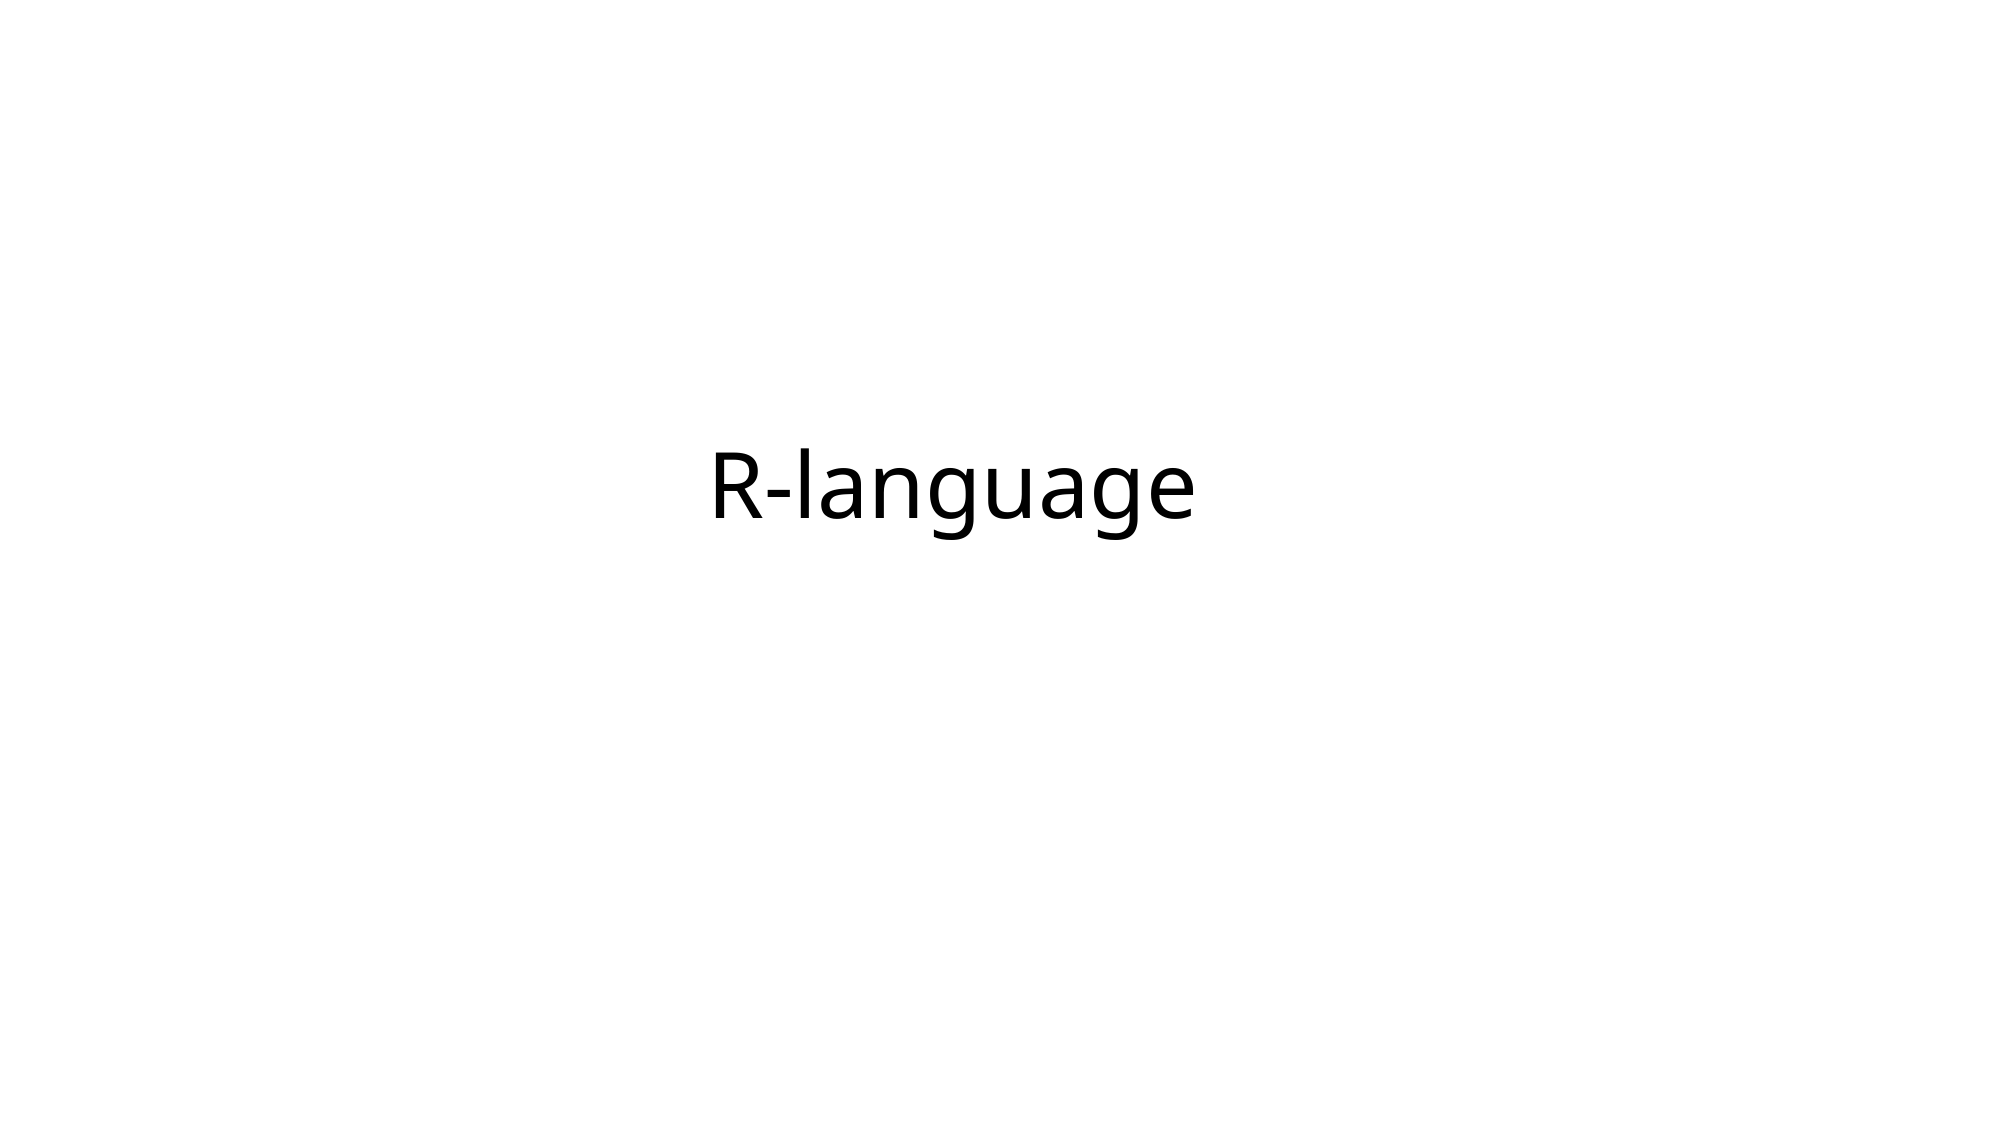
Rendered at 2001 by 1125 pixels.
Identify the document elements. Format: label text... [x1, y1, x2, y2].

title R-language [102, 380, 1828, 598]
